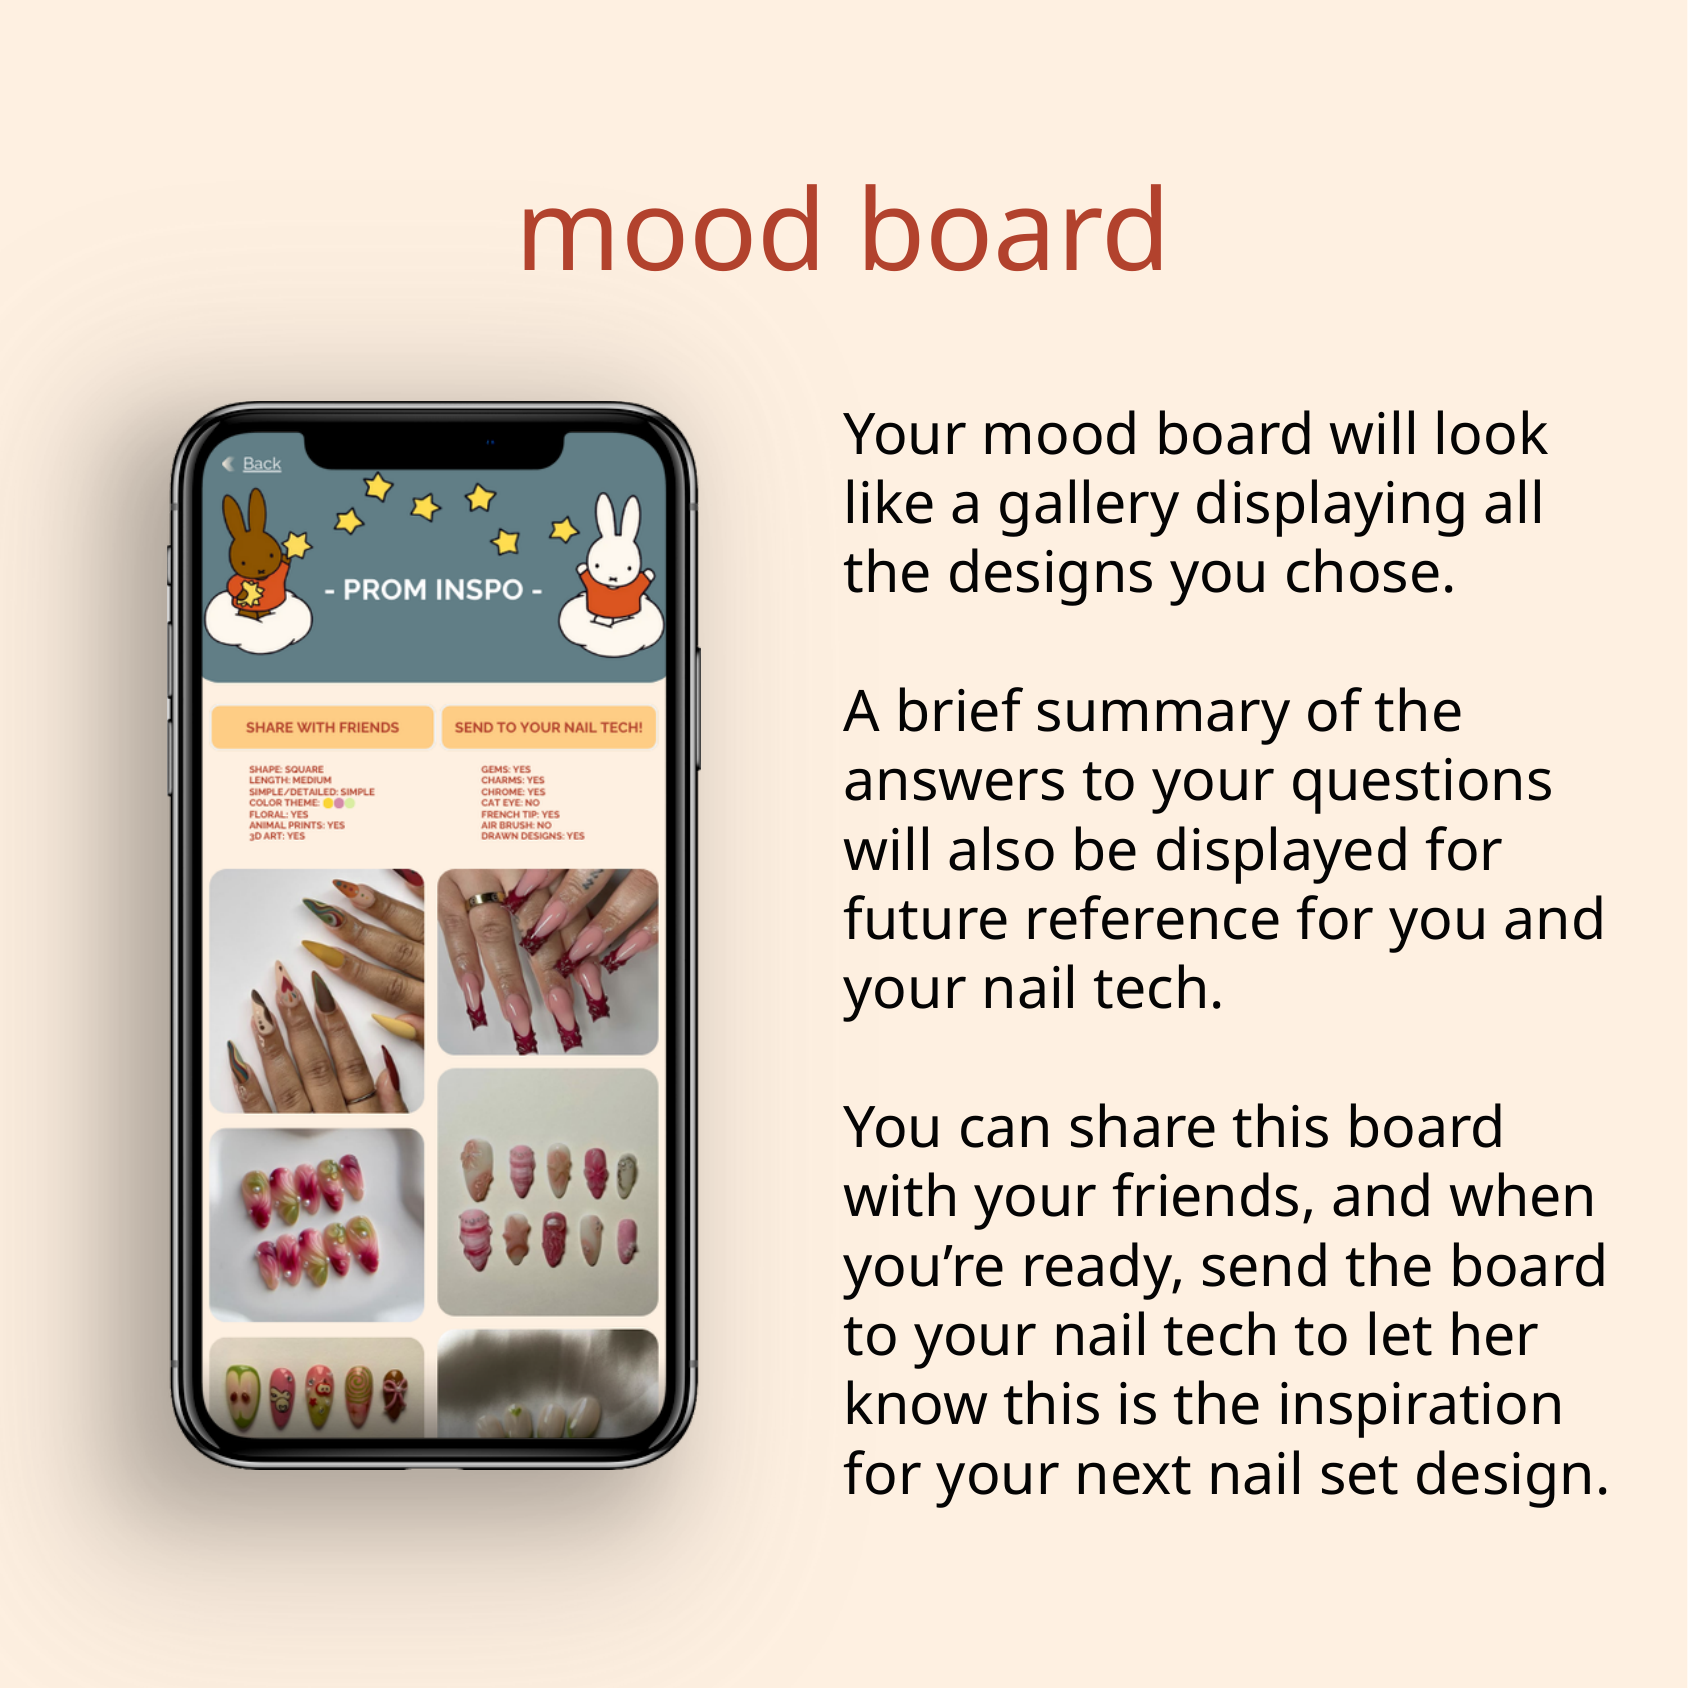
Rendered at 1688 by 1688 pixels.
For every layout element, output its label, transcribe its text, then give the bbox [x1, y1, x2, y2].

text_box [188, 432, 680, 1438]
text_box mood board [167, 179, 1520, 293]
text_box [0, 141, 886, 1688]
text_box [167, 401, 701, 1470]
text_box Your mood board will look like a gallery displaying all the designs you chose. A brief summary of the answers to your questions will also be displayed for future reference for you and your nail tech. You can share this board with your friends, and when you’re ready, send the board to your nail tech to let her know this is the inspiration for your next nail set design. [843, 396, 1617, 1506]
